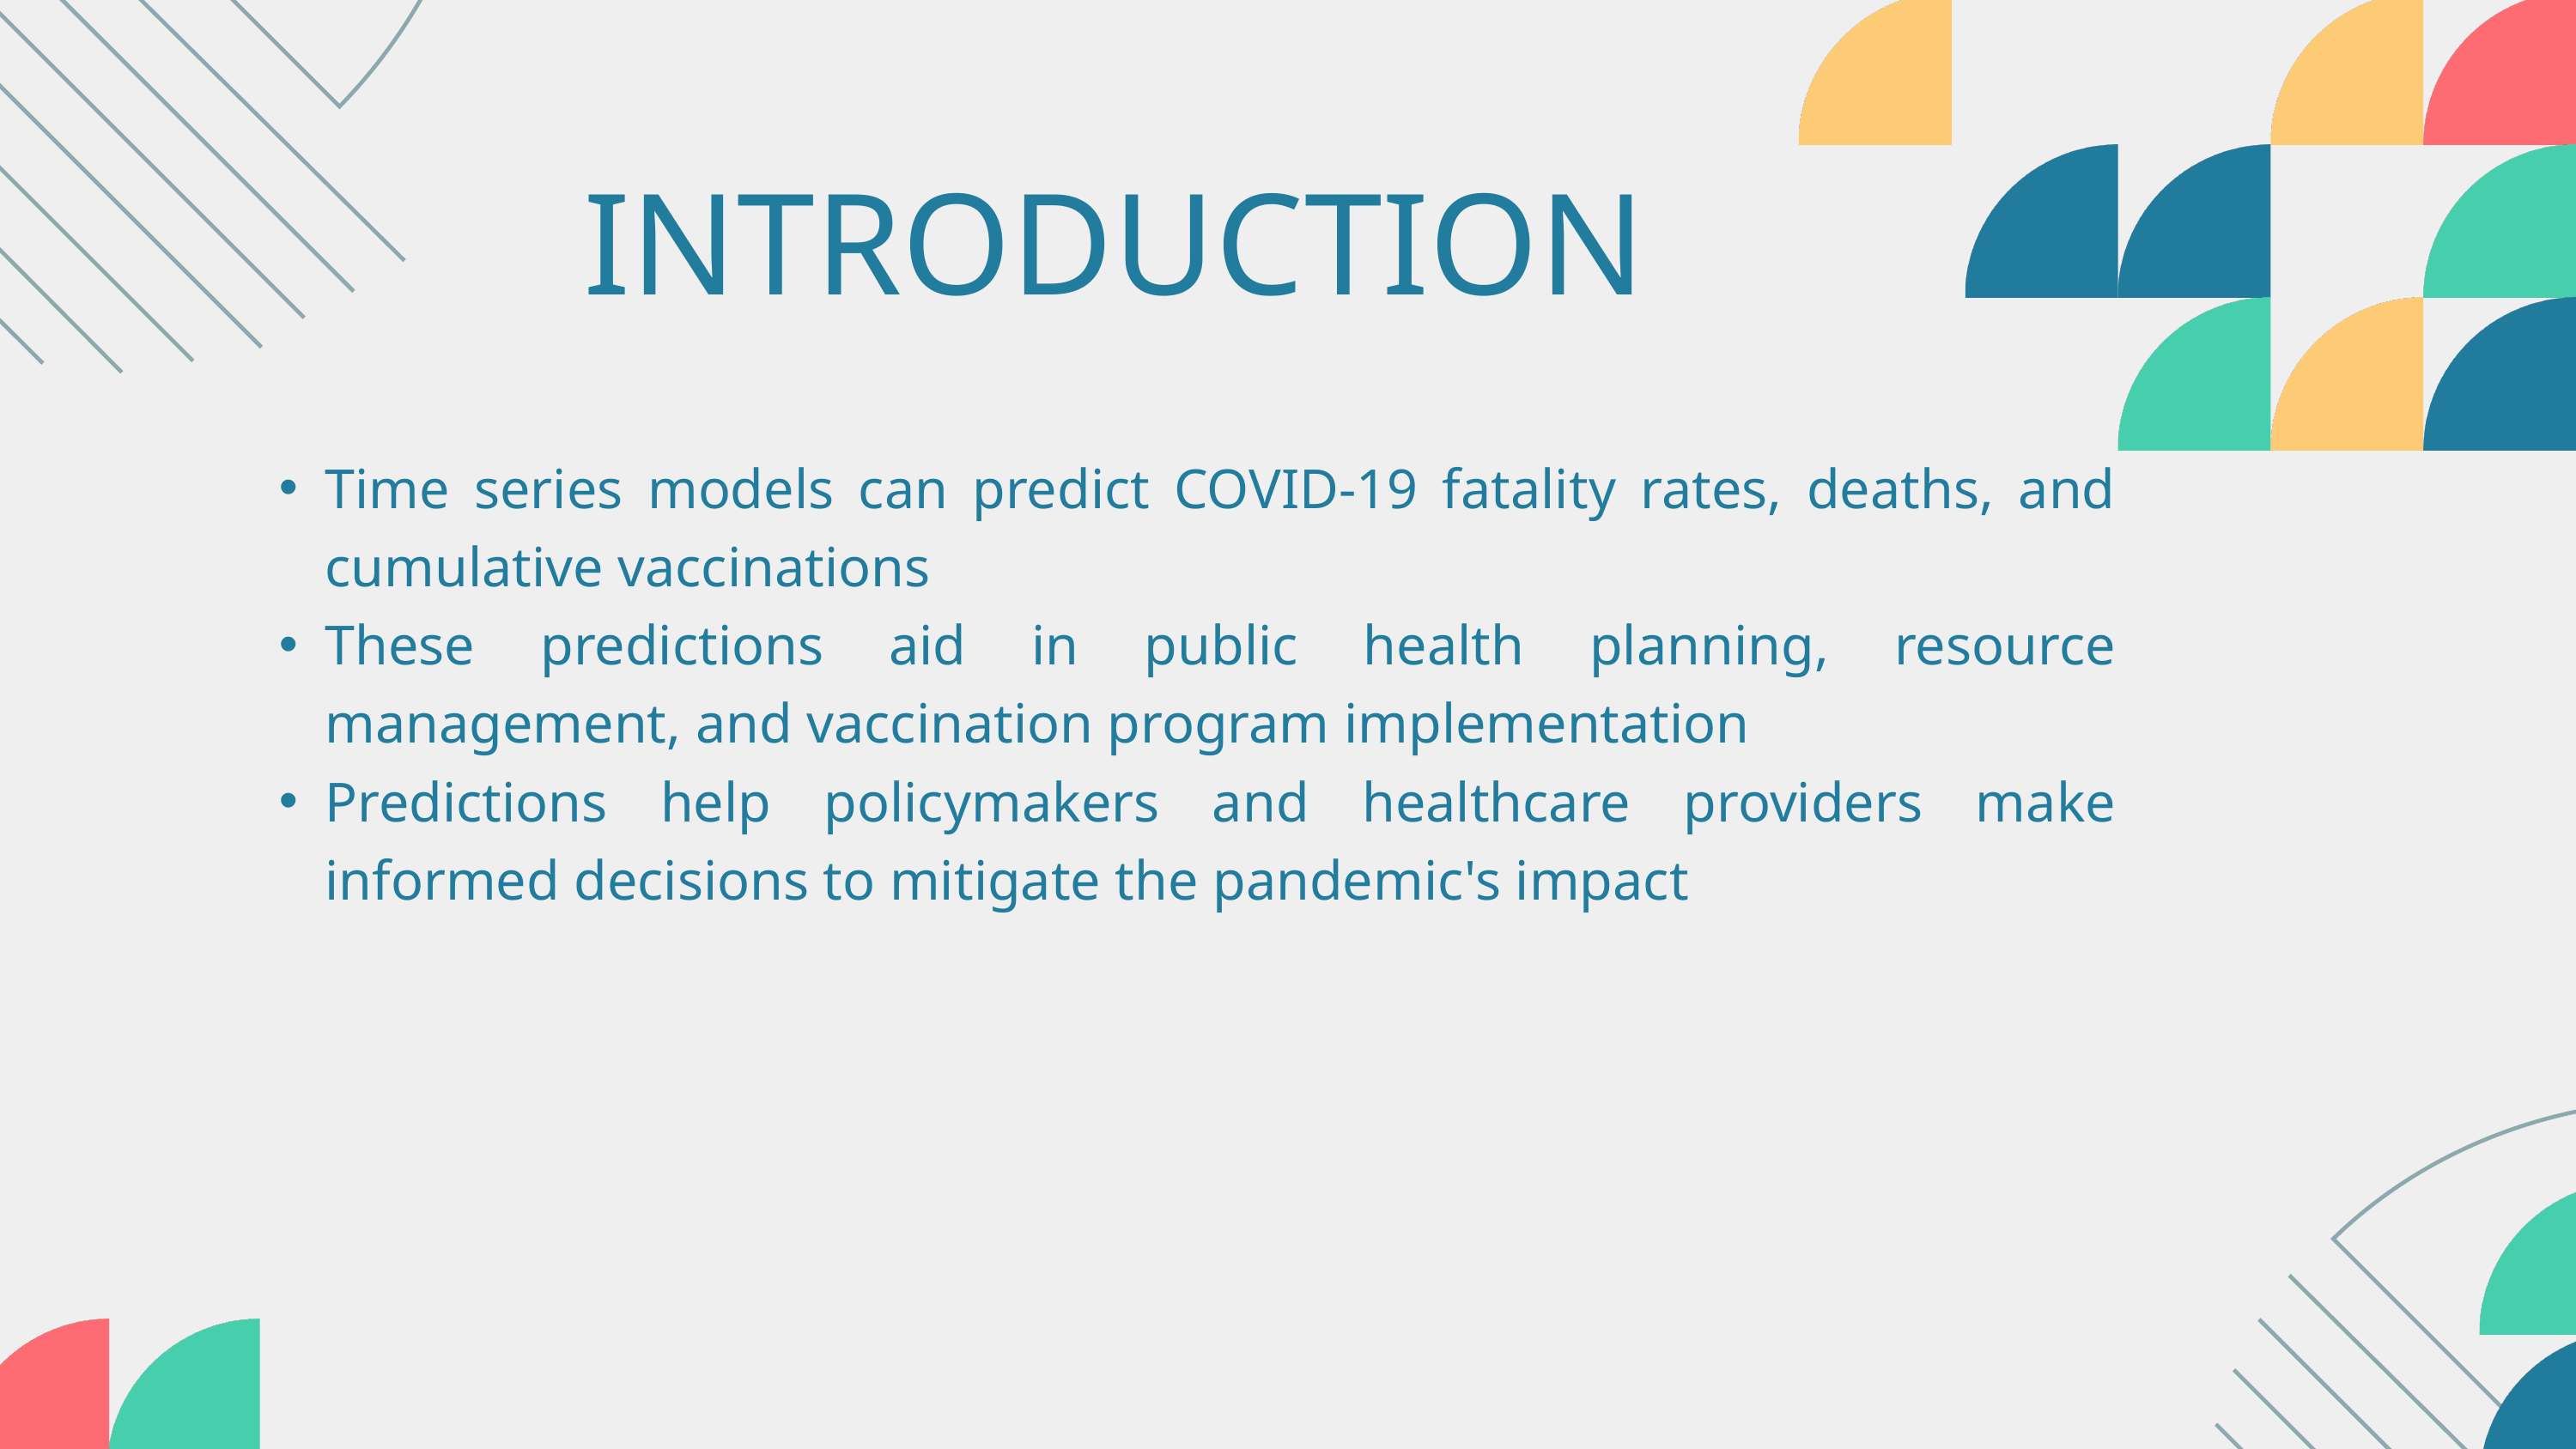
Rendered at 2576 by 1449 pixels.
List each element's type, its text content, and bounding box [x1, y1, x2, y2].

text_box Time series models can predict COVID-19 fatality rates, deaths, and cumulative vaccinations These predictions aid in public health planning, resource management, and vaccination program implementation Predictions help policymakers and healthcare providers make informed decisions to mitigate the pandemic's impact [233, 440, 2118, 989]
text_box [110, 1319, 260, 1449]
text_box [2423, 144, 2576, 297]
text_box [1798, 0, 1952, 145]
text_box [2424, 0, 2576, 144]
text_box [2271, 297, 2424, 451]
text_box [2357, 1179, 2576, 1449]
text_box [2117, 297, 2271, 451]
text_box [2270, 0, 2424, 145]
text_box [1965, 144, 2118, 298]
text_box [0, 1319, 110, 1449]
text_box [2424, 297, 2576, 451]
text_box INTRODUCTION [404, 183, 1825, 324]
text_box [2118, 144, 2271, 297]
